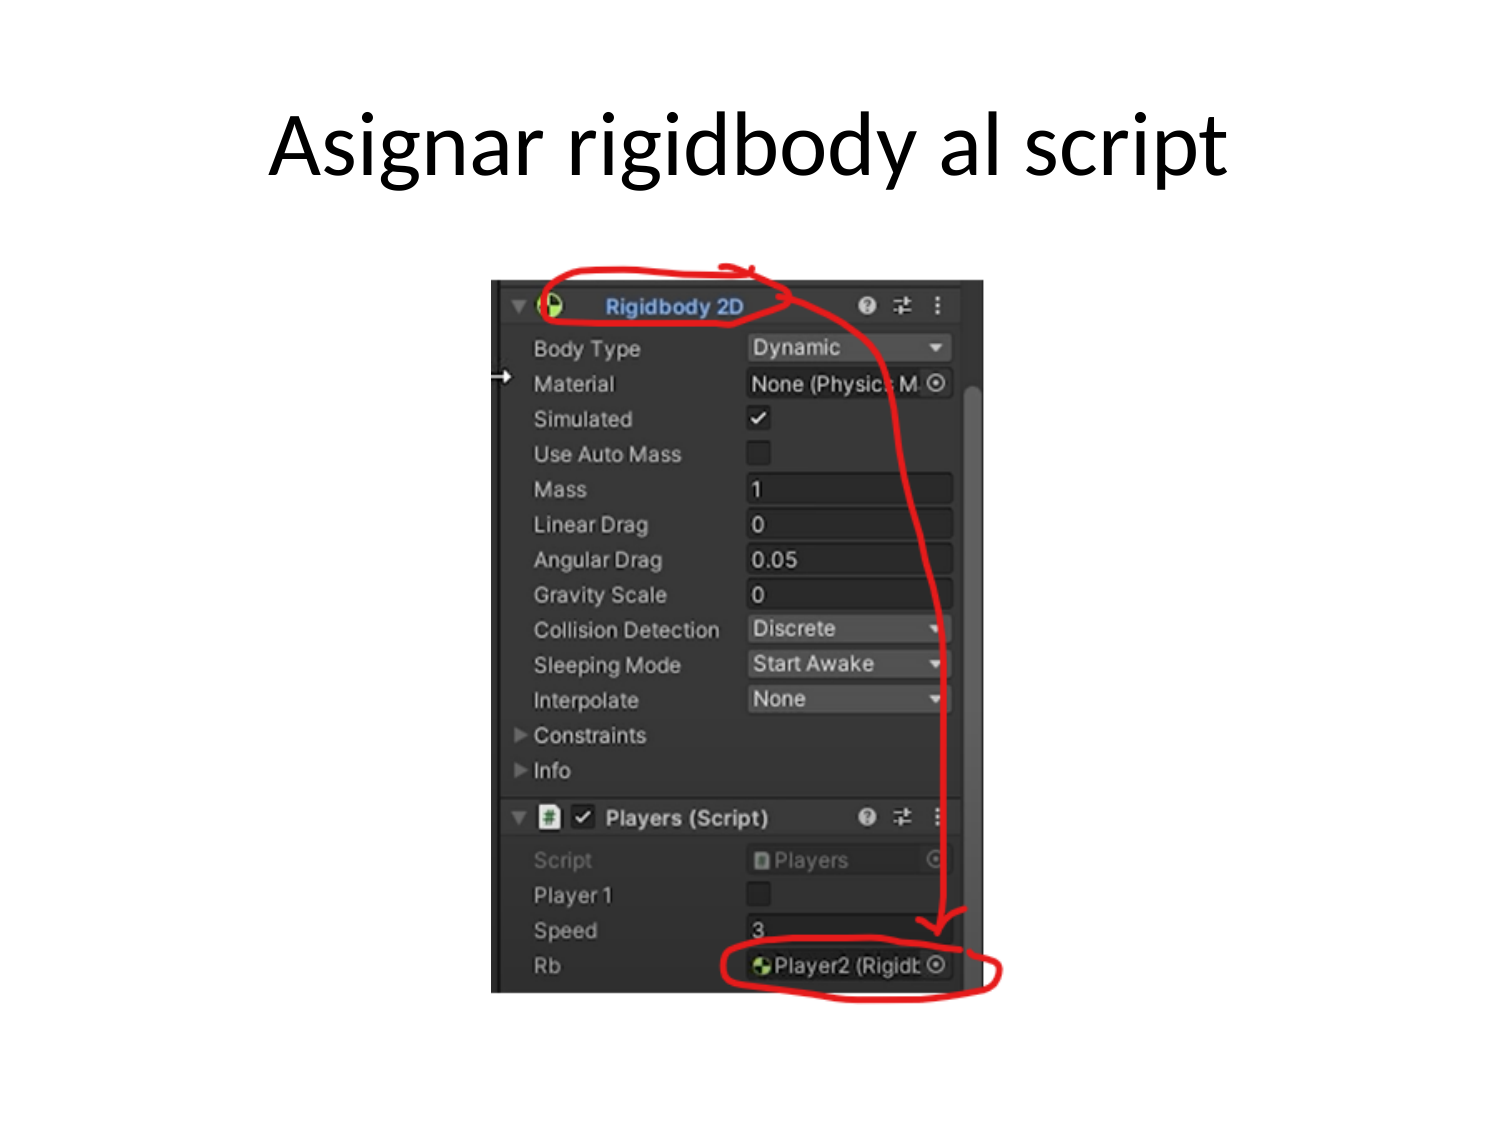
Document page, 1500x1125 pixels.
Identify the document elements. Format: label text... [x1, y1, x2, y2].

title Asignar rigidbody al script [75, 45, 1425, 233]
picture [491, 262, 1007, 1005]
